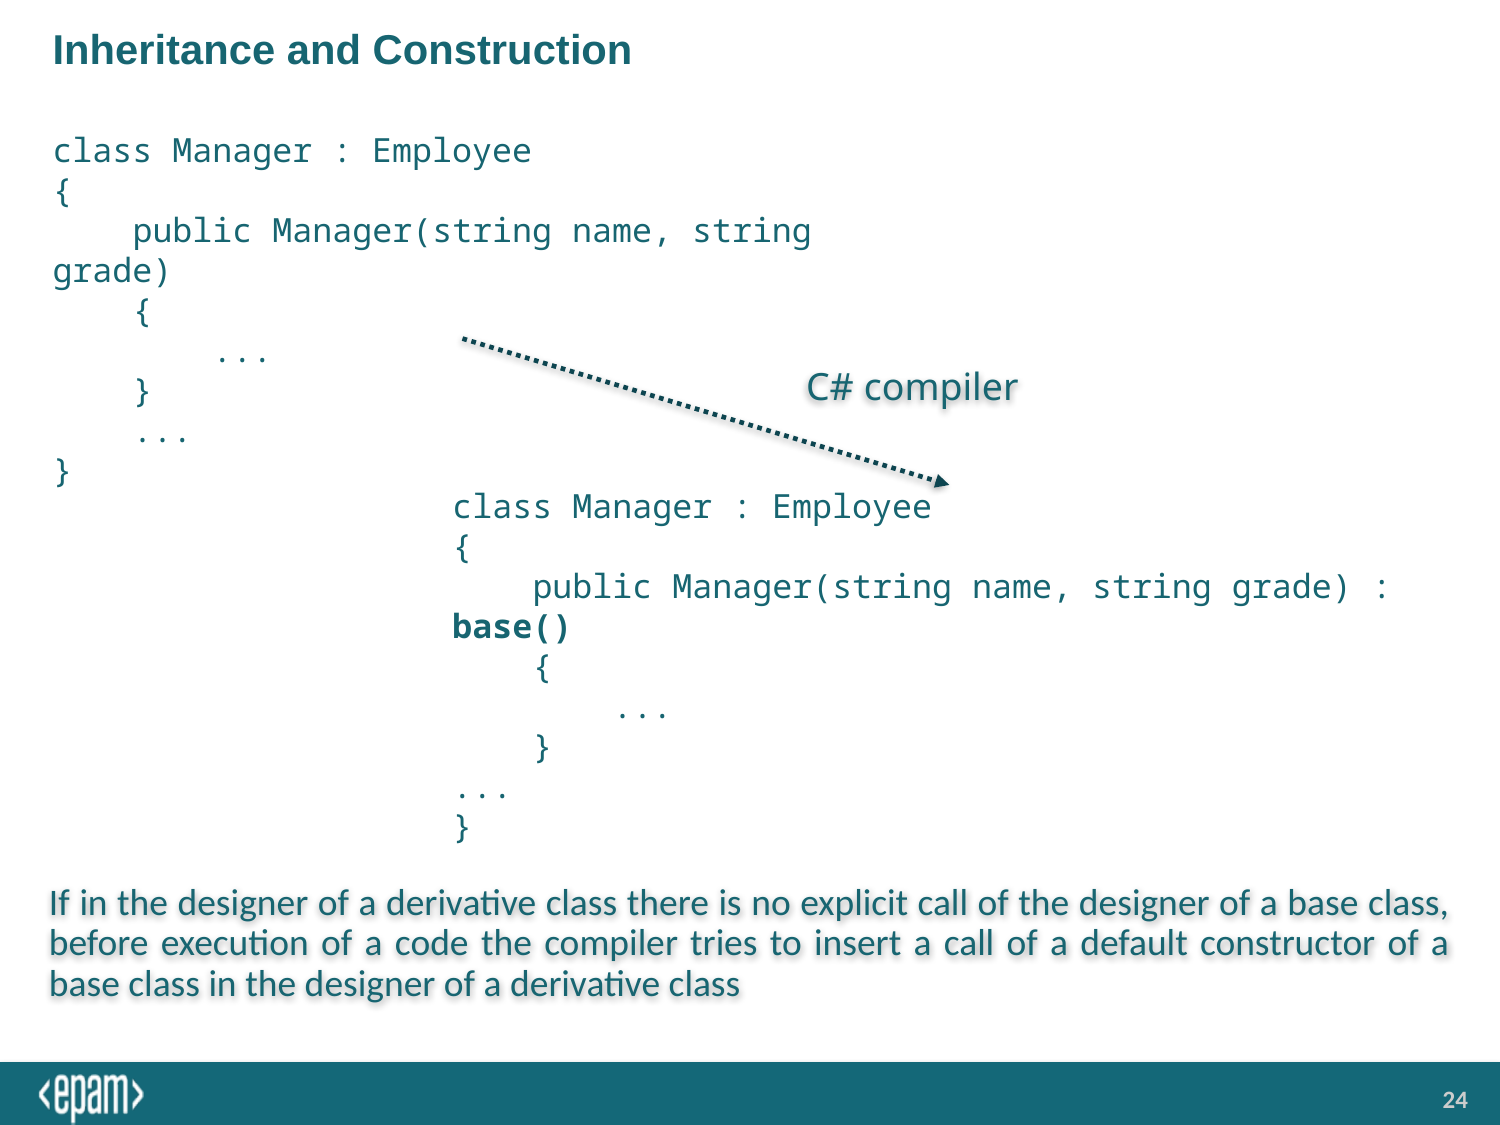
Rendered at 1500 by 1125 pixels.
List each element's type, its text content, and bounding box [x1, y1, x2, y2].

title Inheritance and Construction [0, 0, 1500, 95]
text_box If in the designer of a derivative class there is no explicit call of the designer of a base class, before execution of a code the compiler tries to insert a call of a default constructor of a base class in the designer of a derivative class [24, 850, 1476, 1037]
picture [38, 1074, 144, 1125]
text_box С# compiler [947, 337, 1089, 440]
text_box class Manager : Employee { public Manager(string name, string grade) : base() { ... } ... } [435, 482, 1464, 850]
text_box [462, 338, 950, 486]
text_box class Manager : Employee { public Manager(string name, string grade) { ... } ... } [35, 126, 915, 526]
